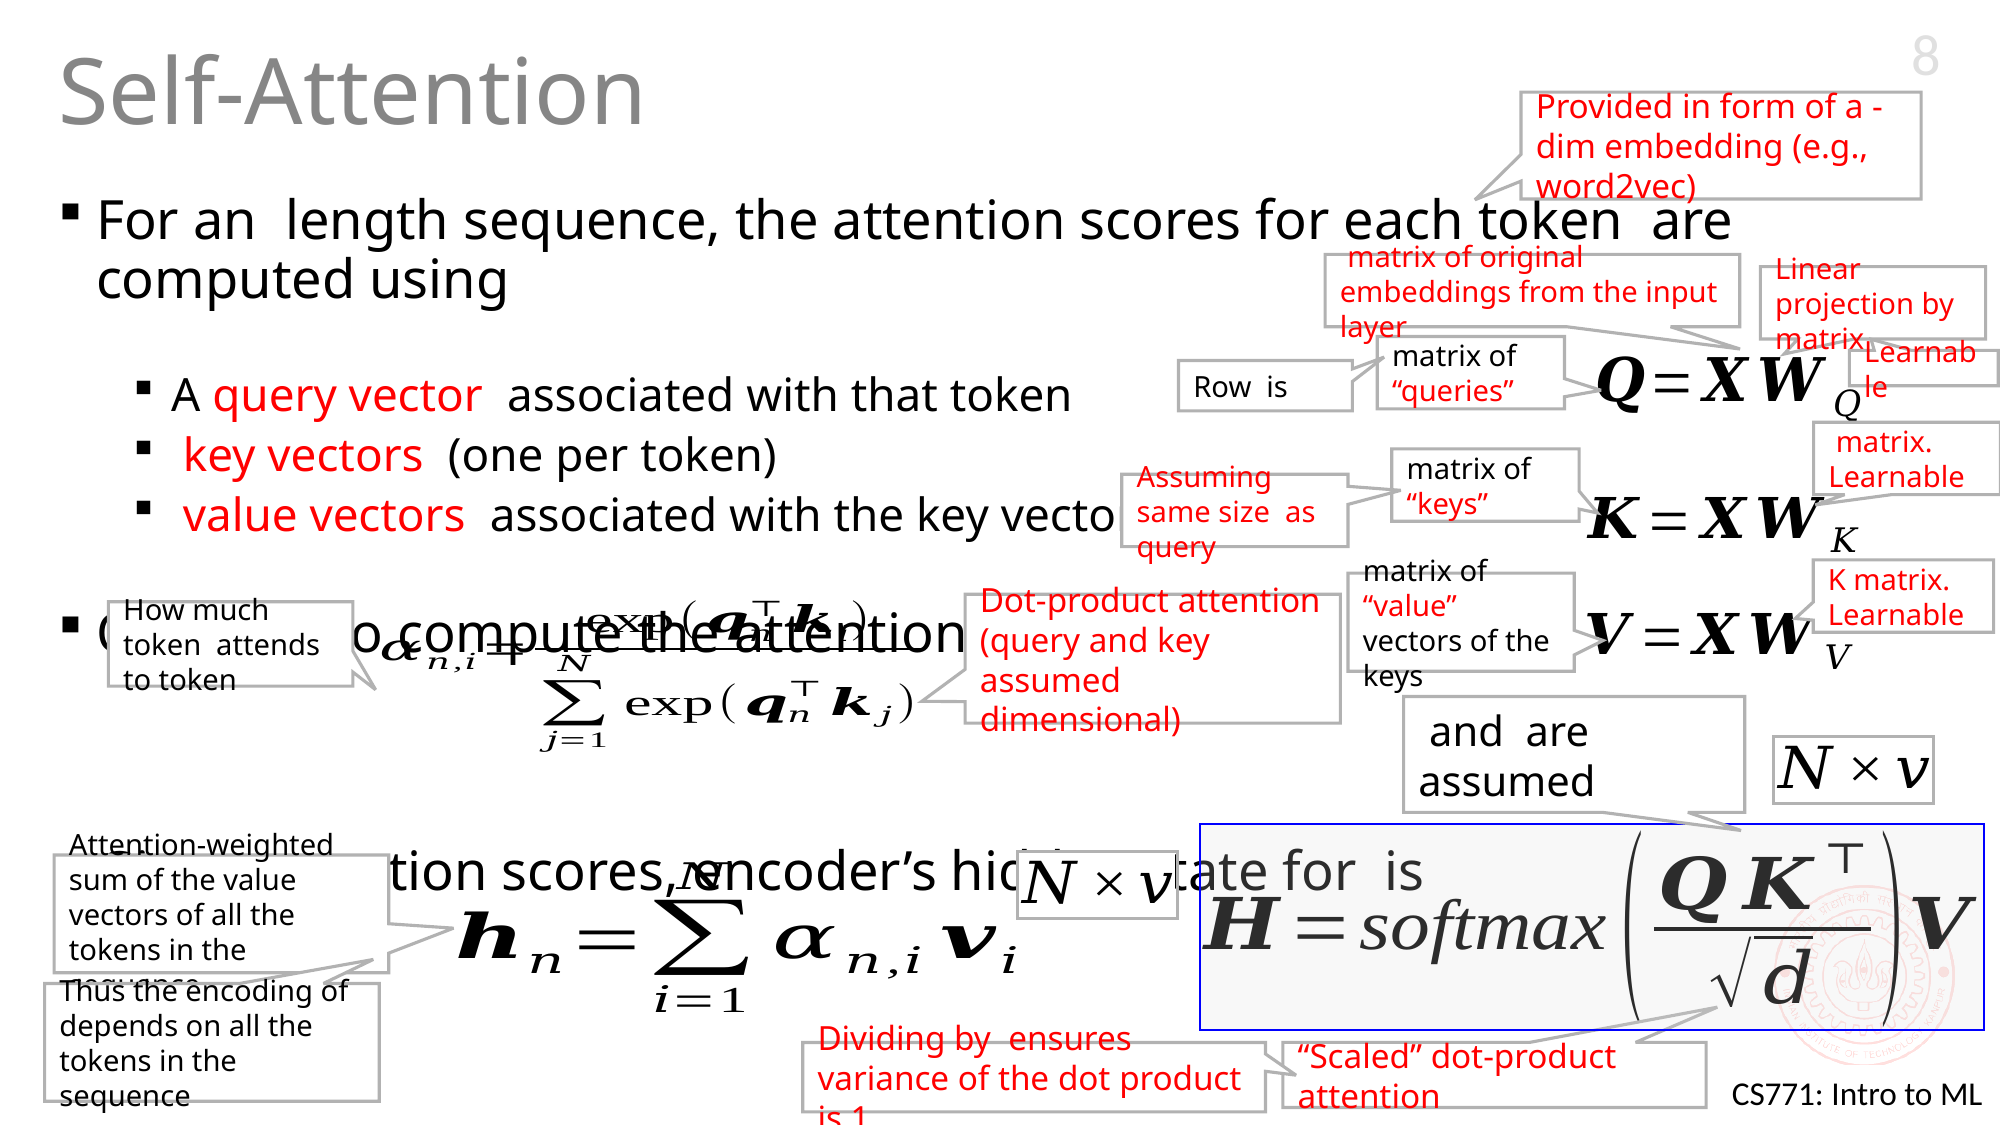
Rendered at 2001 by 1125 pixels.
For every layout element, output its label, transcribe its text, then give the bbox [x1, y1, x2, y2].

text_box Attention-weighted sum of the value vectors of all the tokens in the sequence [53, 854, 454, 974]
title Self-Attention [43, 27, 1970, 163]
text_box 8 [1857, 22, 1957, 83]
text_box Learnable [1848, 337, 2000, 387]
text_box [1199, 823, 1985, 1031]
text_box “Scaled” dot-product attention [1281, 1031, 1708, 1109]
